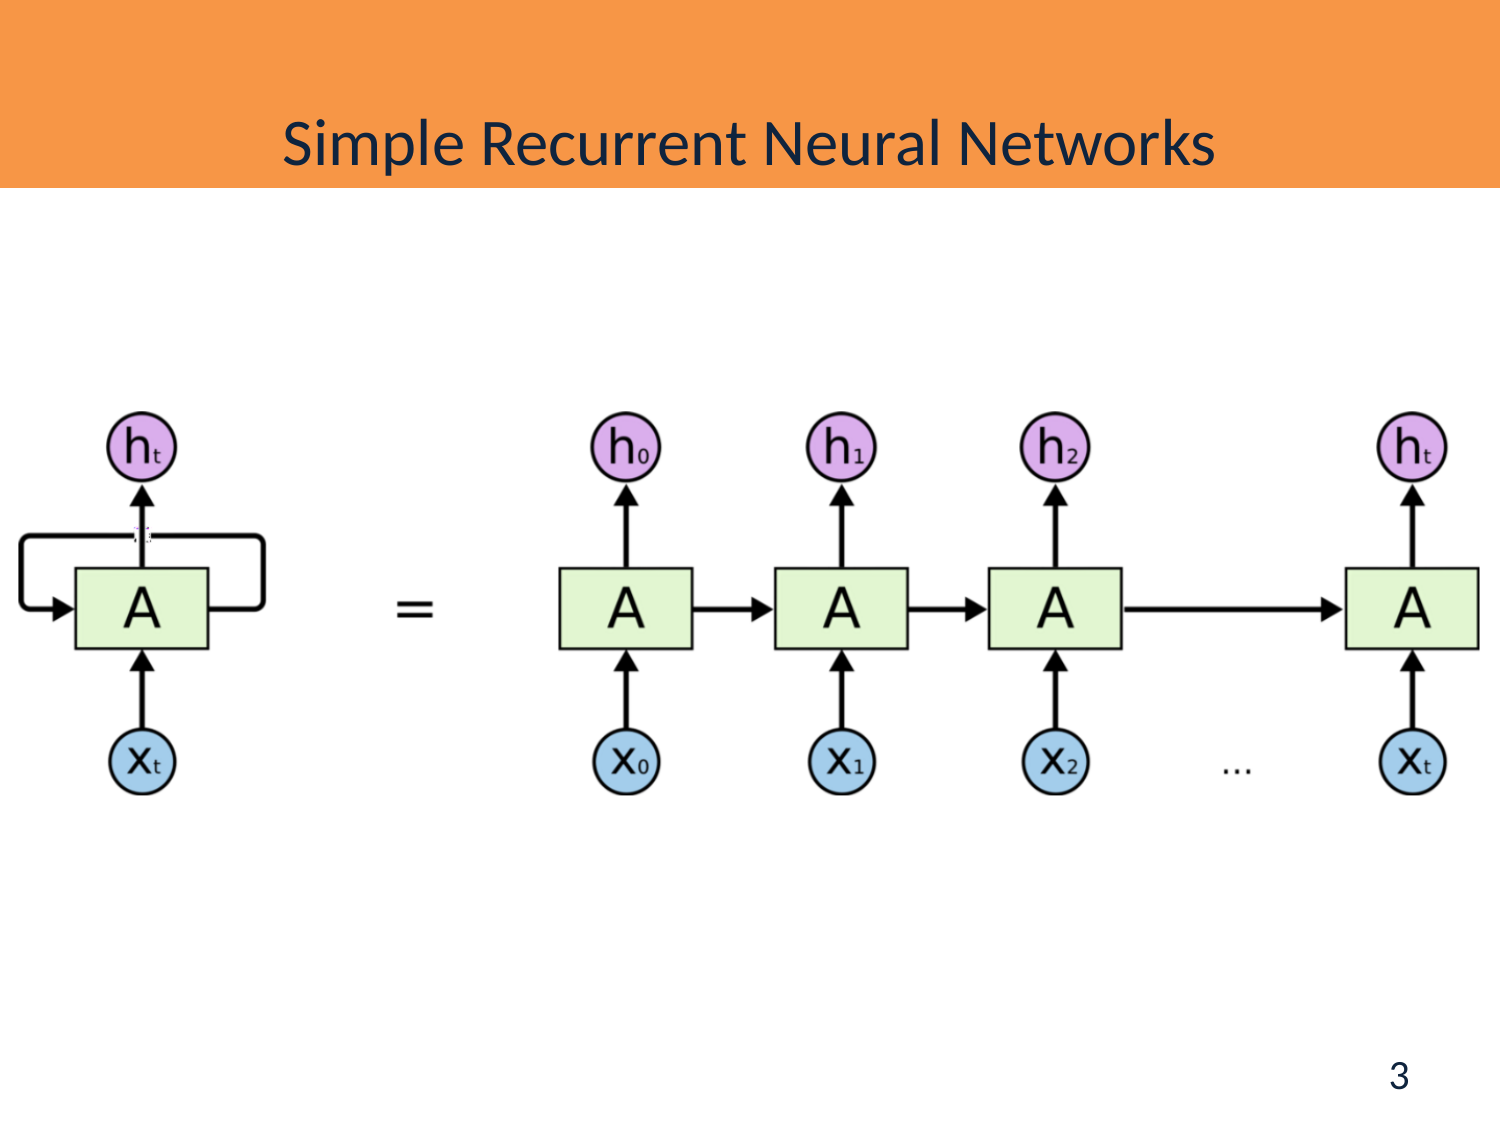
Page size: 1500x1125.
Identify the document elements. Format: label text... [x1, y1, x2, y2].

slide_number 3 [1074, 1042, 1425, 1103]
title Simple Recurrent Neural Networks [75, 45, 1425, 233]
picture [8, 380, 1491, 809]
